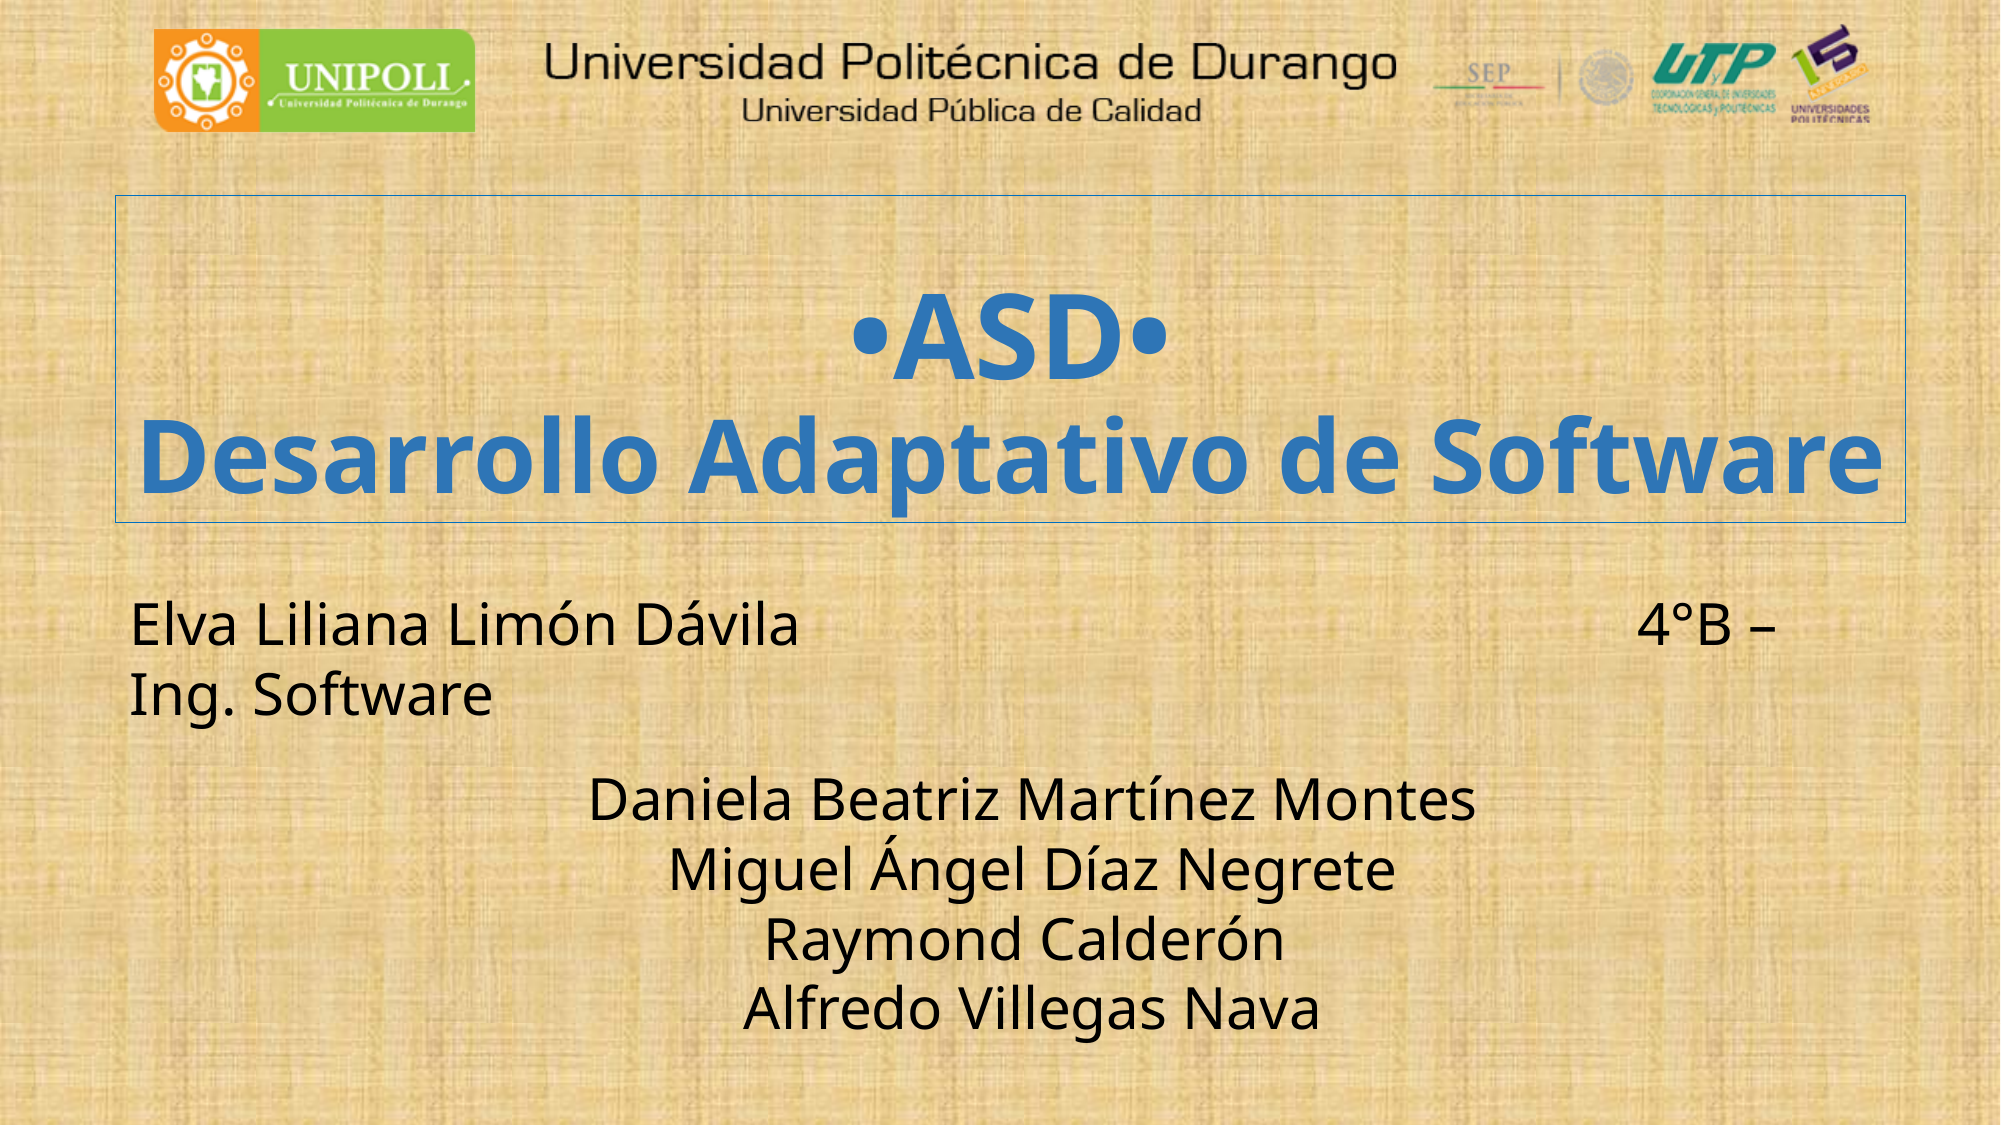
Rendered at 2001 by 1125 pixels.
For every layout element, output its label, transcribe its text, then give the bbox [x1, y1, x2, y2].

text_box Daniela Beatriz Martínez Montes Miguel Ángel Díaz Negrete Raymond Calderón Alfredo Villegas Nava [570, 754, 1496, 1050]
title •ASD• Desarrollo Adaptativo de Software [115, 195, 1906, 523]
text_box Elva Liliana Limón Dávila 4°B – Ing. Software [115, 579, 1906, 735]
picture [0, 0, 2001, 1125]
